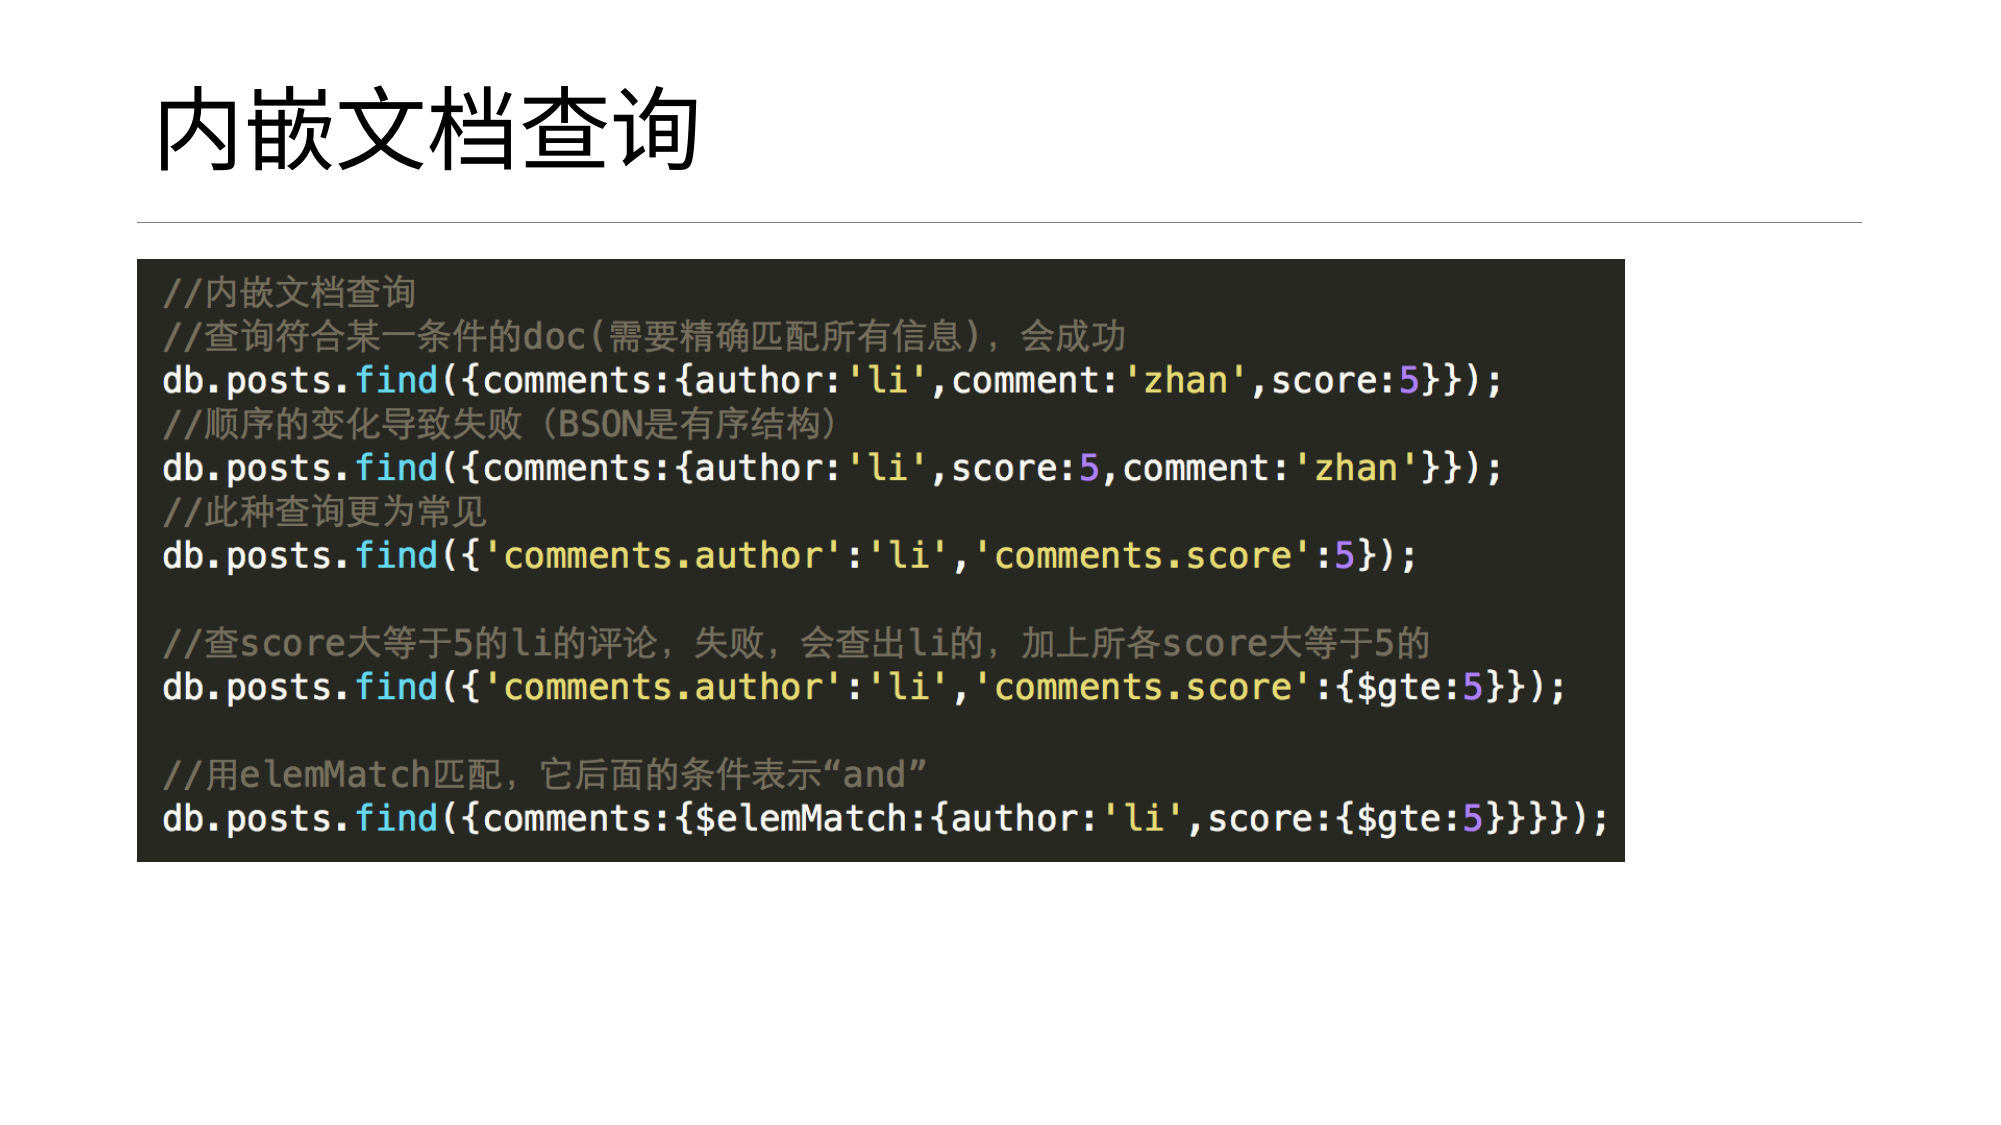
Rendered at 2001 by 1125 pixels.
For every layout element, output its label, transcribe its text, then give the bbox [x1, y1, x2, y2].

title 内嵌文档查询 [137, 44, 1863, 223]
picture [137, 259, 1625, 862]
